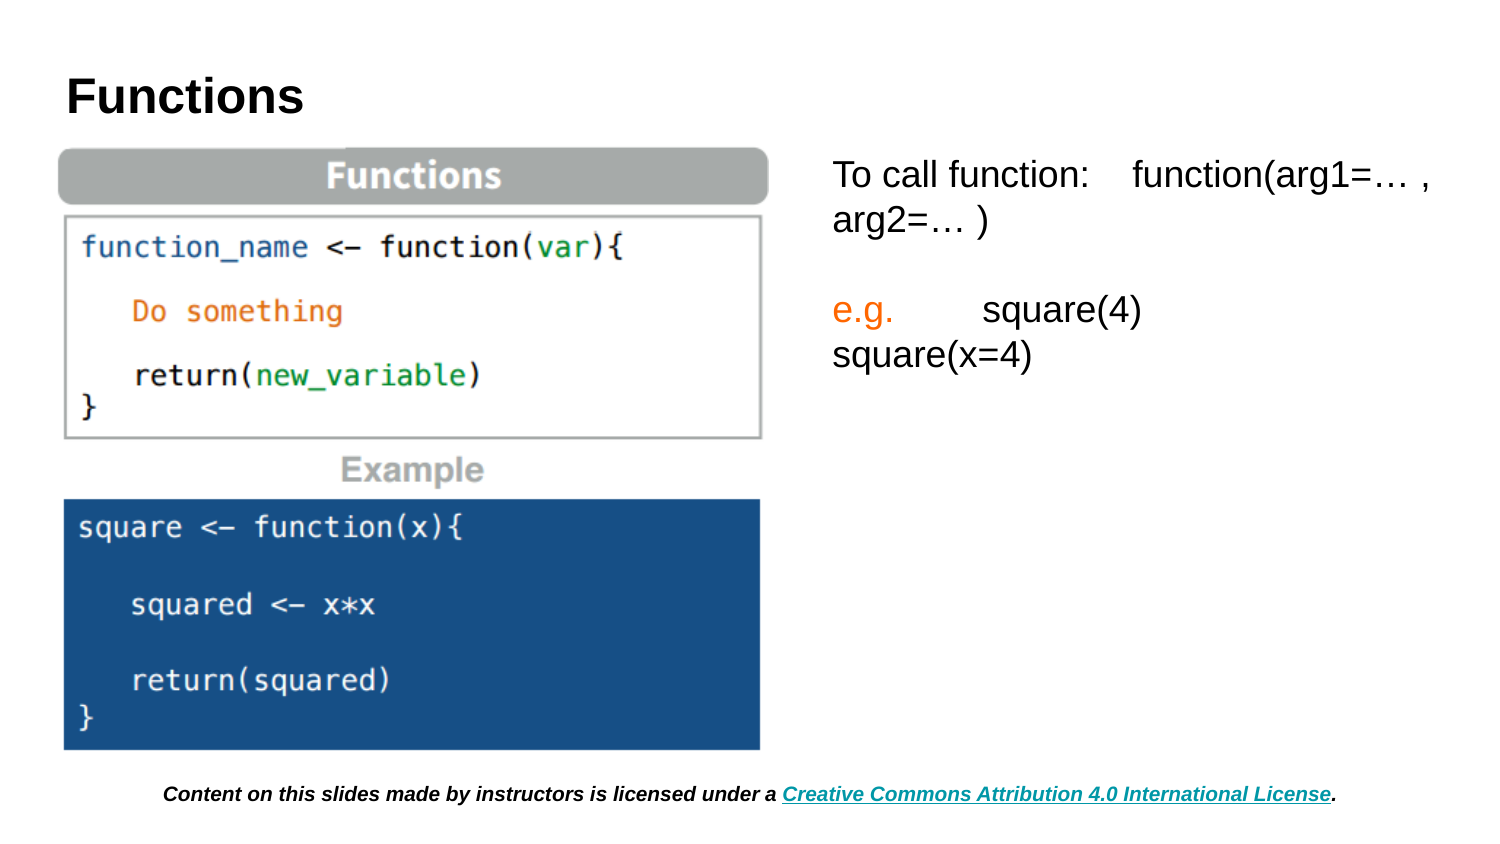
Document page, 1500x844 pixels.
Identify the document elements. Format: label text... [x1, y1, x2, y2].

title Functions [51, 48, 1449, 143]
picture [50, 141, 769, 759]
text_box To call function: function(arg1=… , arg2=… ) e.g. square(4) square(x=4) [788, 142, 1449, 382]
